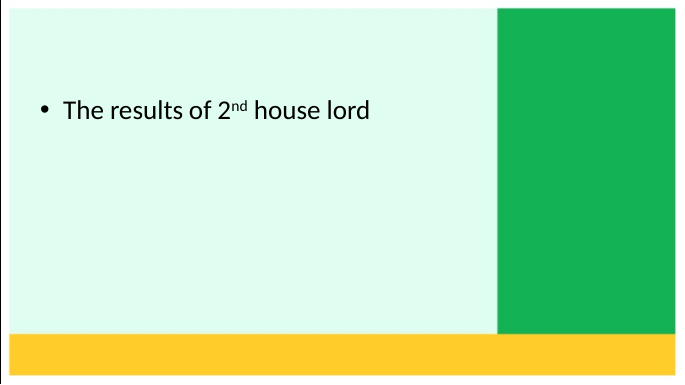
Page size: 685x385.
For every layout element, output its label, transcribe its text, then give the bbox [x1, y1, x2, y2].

picture [0, 0, 684, 384]
list The results of 2nd house lord [34, 89, 650, 344]
